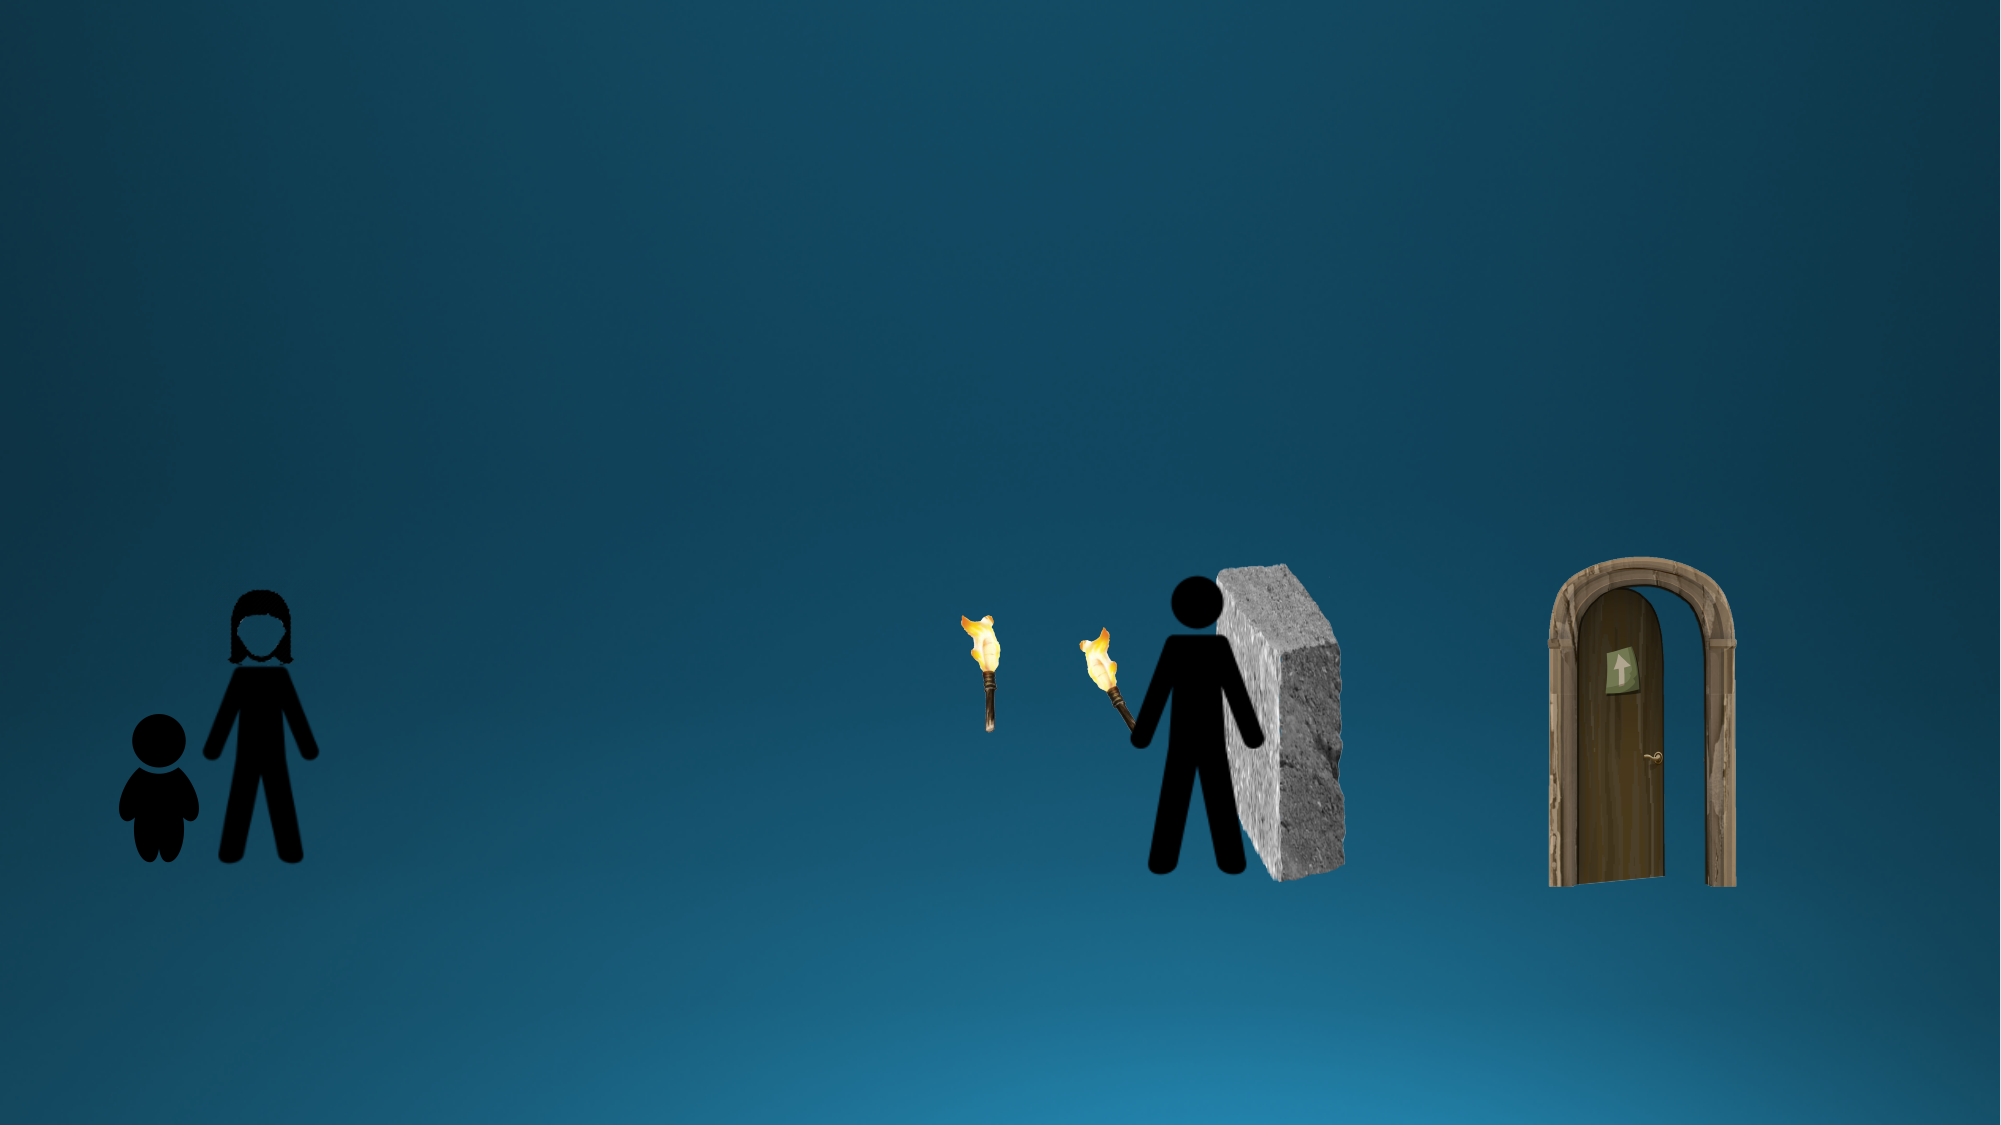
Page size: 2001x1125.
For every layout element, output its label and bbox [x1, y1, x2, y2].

picture [0, 0, 2001, 1125]
text_box [1064, 569, 1279, 882]
